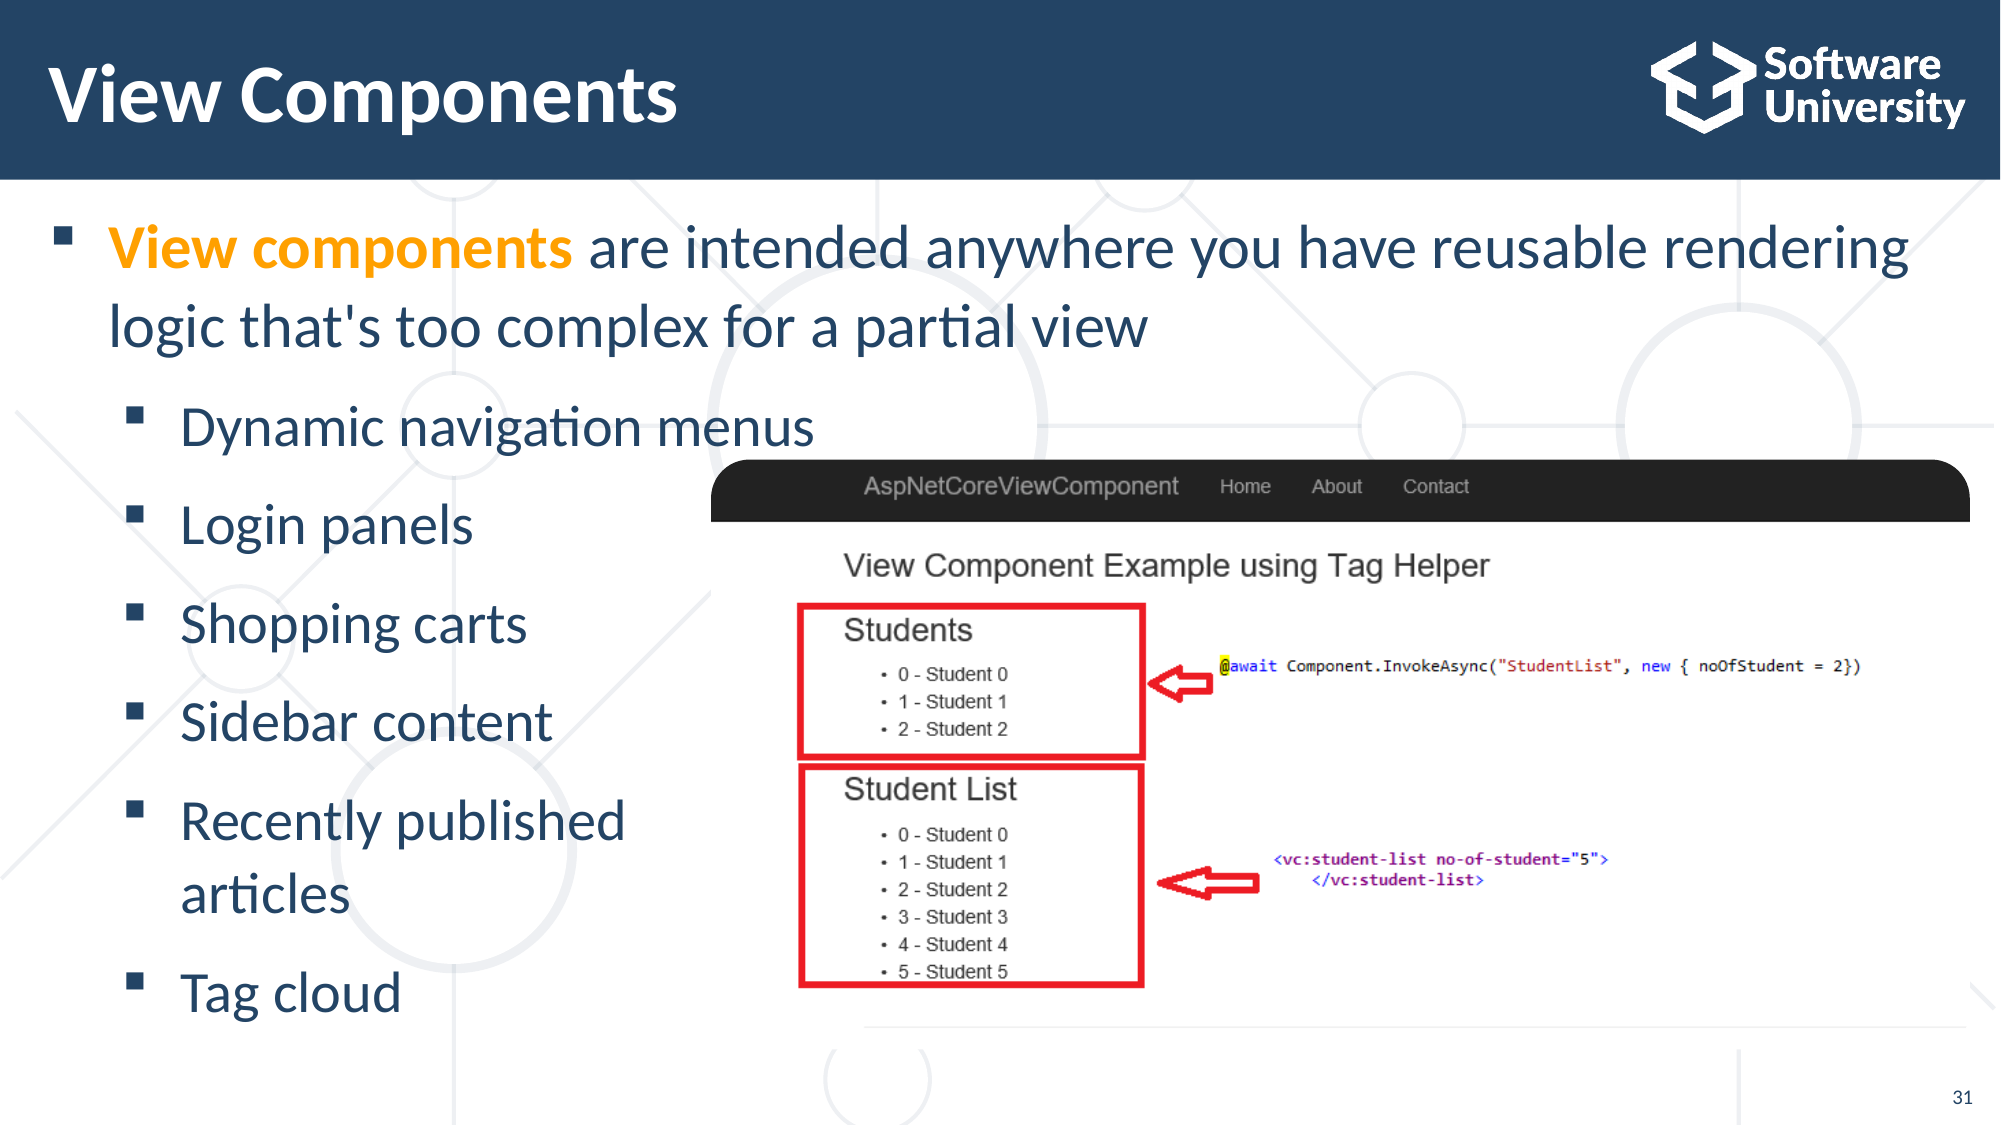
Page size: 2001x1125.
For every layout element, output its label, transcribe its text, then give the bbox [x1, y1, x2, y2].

slide_number 31 [1927, 1067, 1989, 1117]
title View Components [31, 16, 1625, 162]
picture [1651, 41, 1966, 134]
picture [710, 459, 1971, 1050]
list View components are intended anywhere you have reusable rendering logic that's too complex for a partial view Dynamic navigation menus Login panels Shopping carts Sidebar content Recently published articles Tag cloud [31, 196, 1970, 1081]
